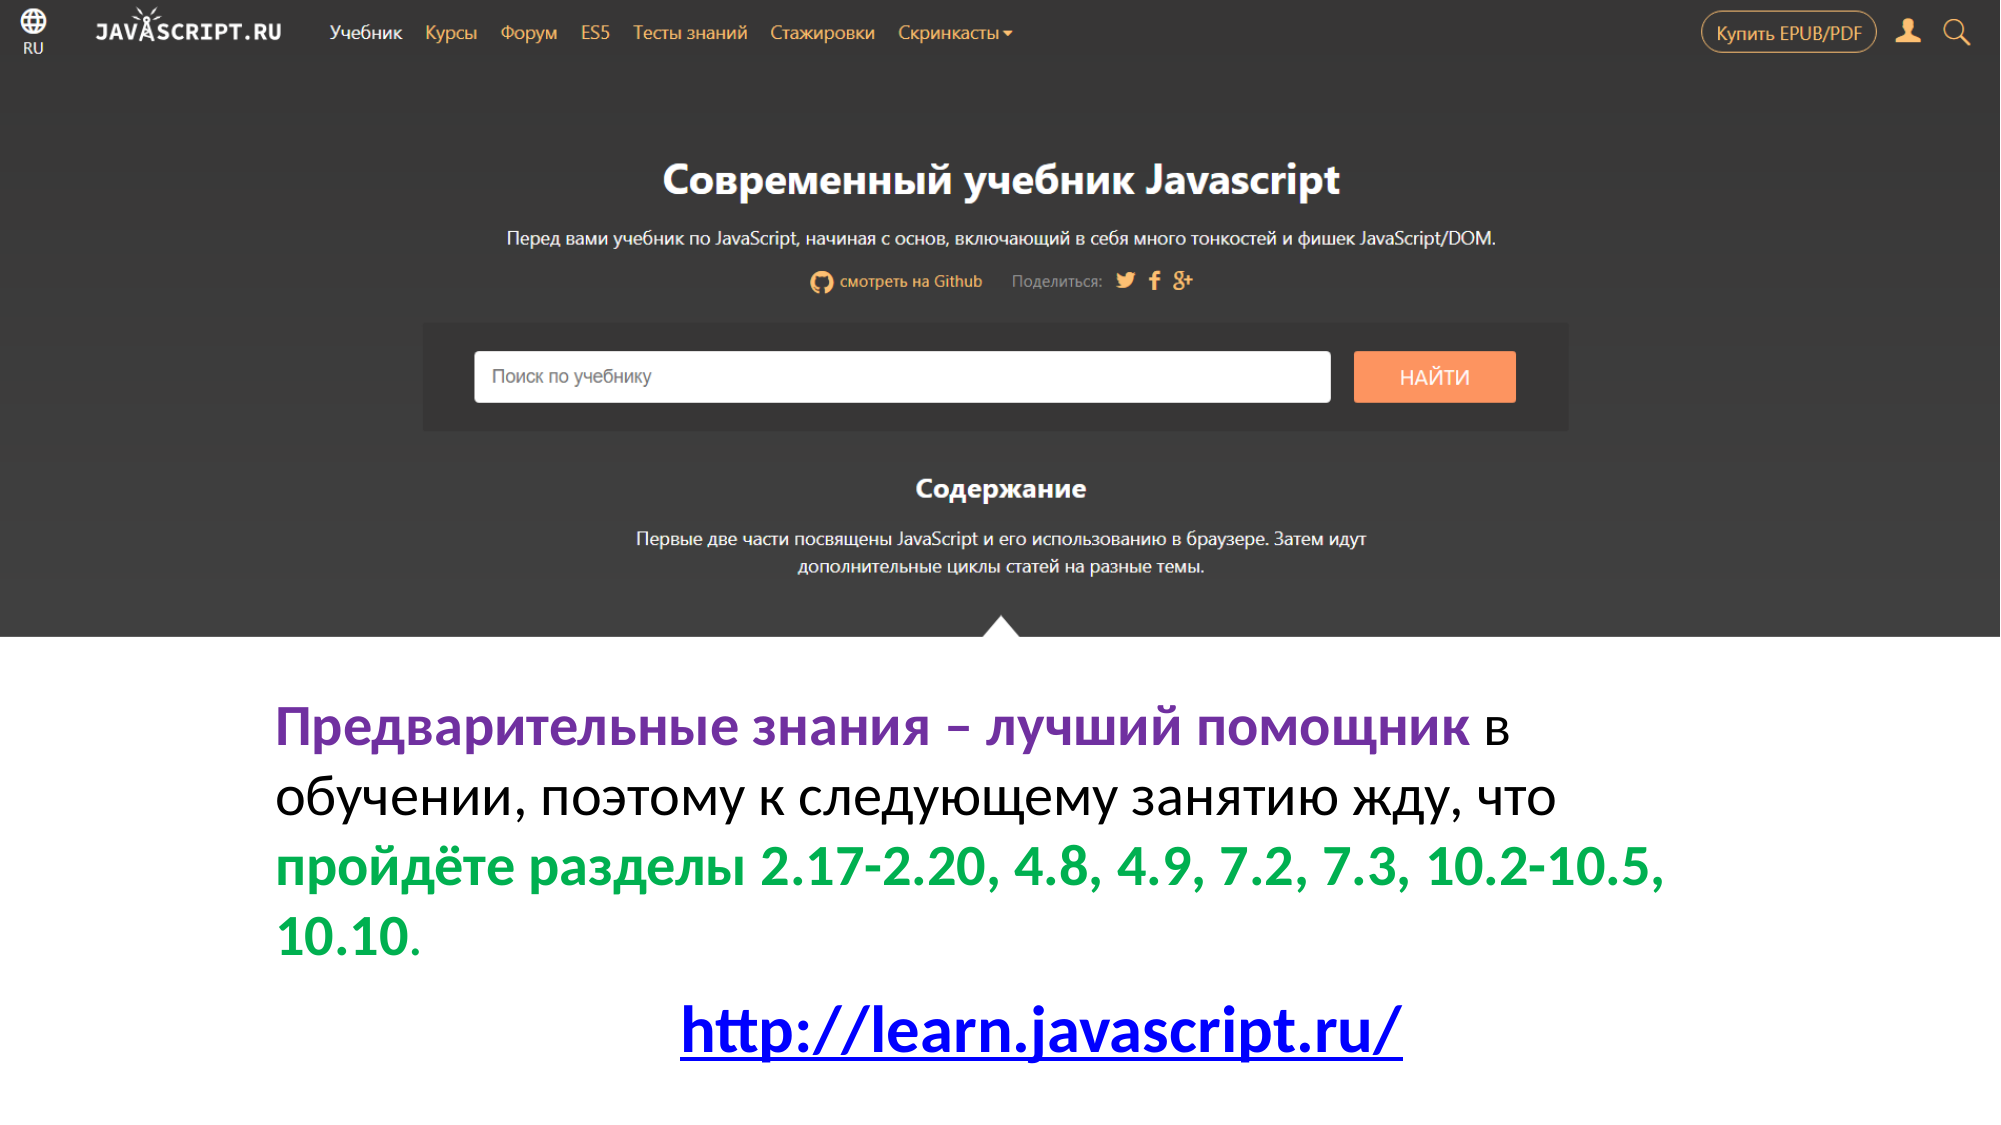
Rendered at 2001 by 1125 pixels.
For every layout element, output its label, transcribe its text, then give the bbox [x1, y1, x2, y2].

picture [0, 0, 2000, 640]
text_box http://learn.javascript.ru/ [665, 978, 1419, 1074]
text_box Предварительные знания – лучший помощник в обучении, поэтому к следующему занятию жду, что пройдёте разделы 2.17-2.20, 4.8, 4.9, 7.2, 7.3, 10.2-10.5, 10.10. [260, 679, 1717, 975]
